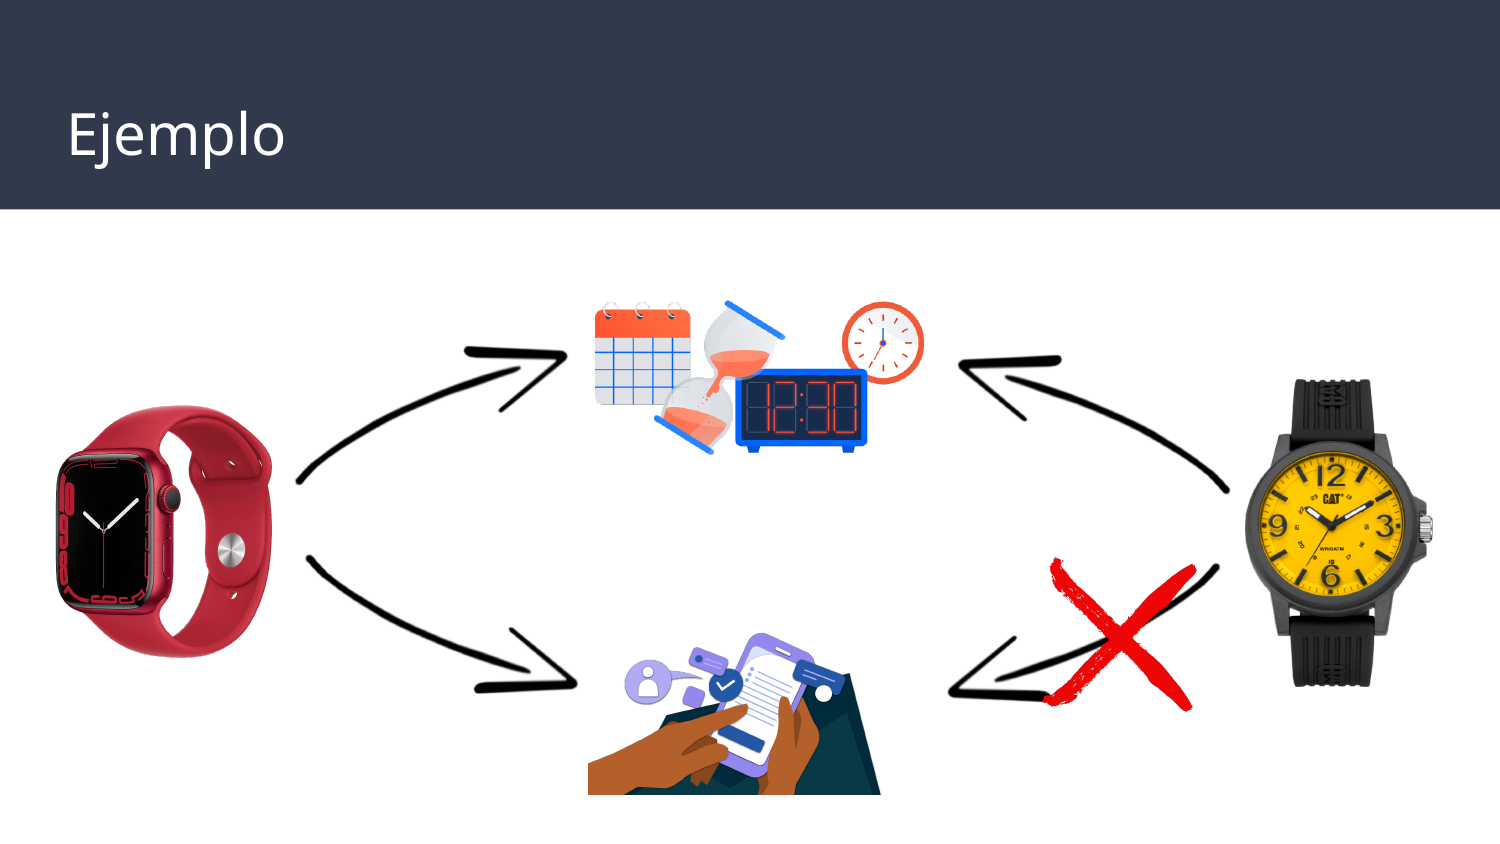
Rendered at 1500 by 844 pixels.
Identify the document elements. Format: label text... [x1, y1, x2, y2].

picture [21, 245, 1492, 803]
title Ejemplo [51, 82, 1449, 185]
